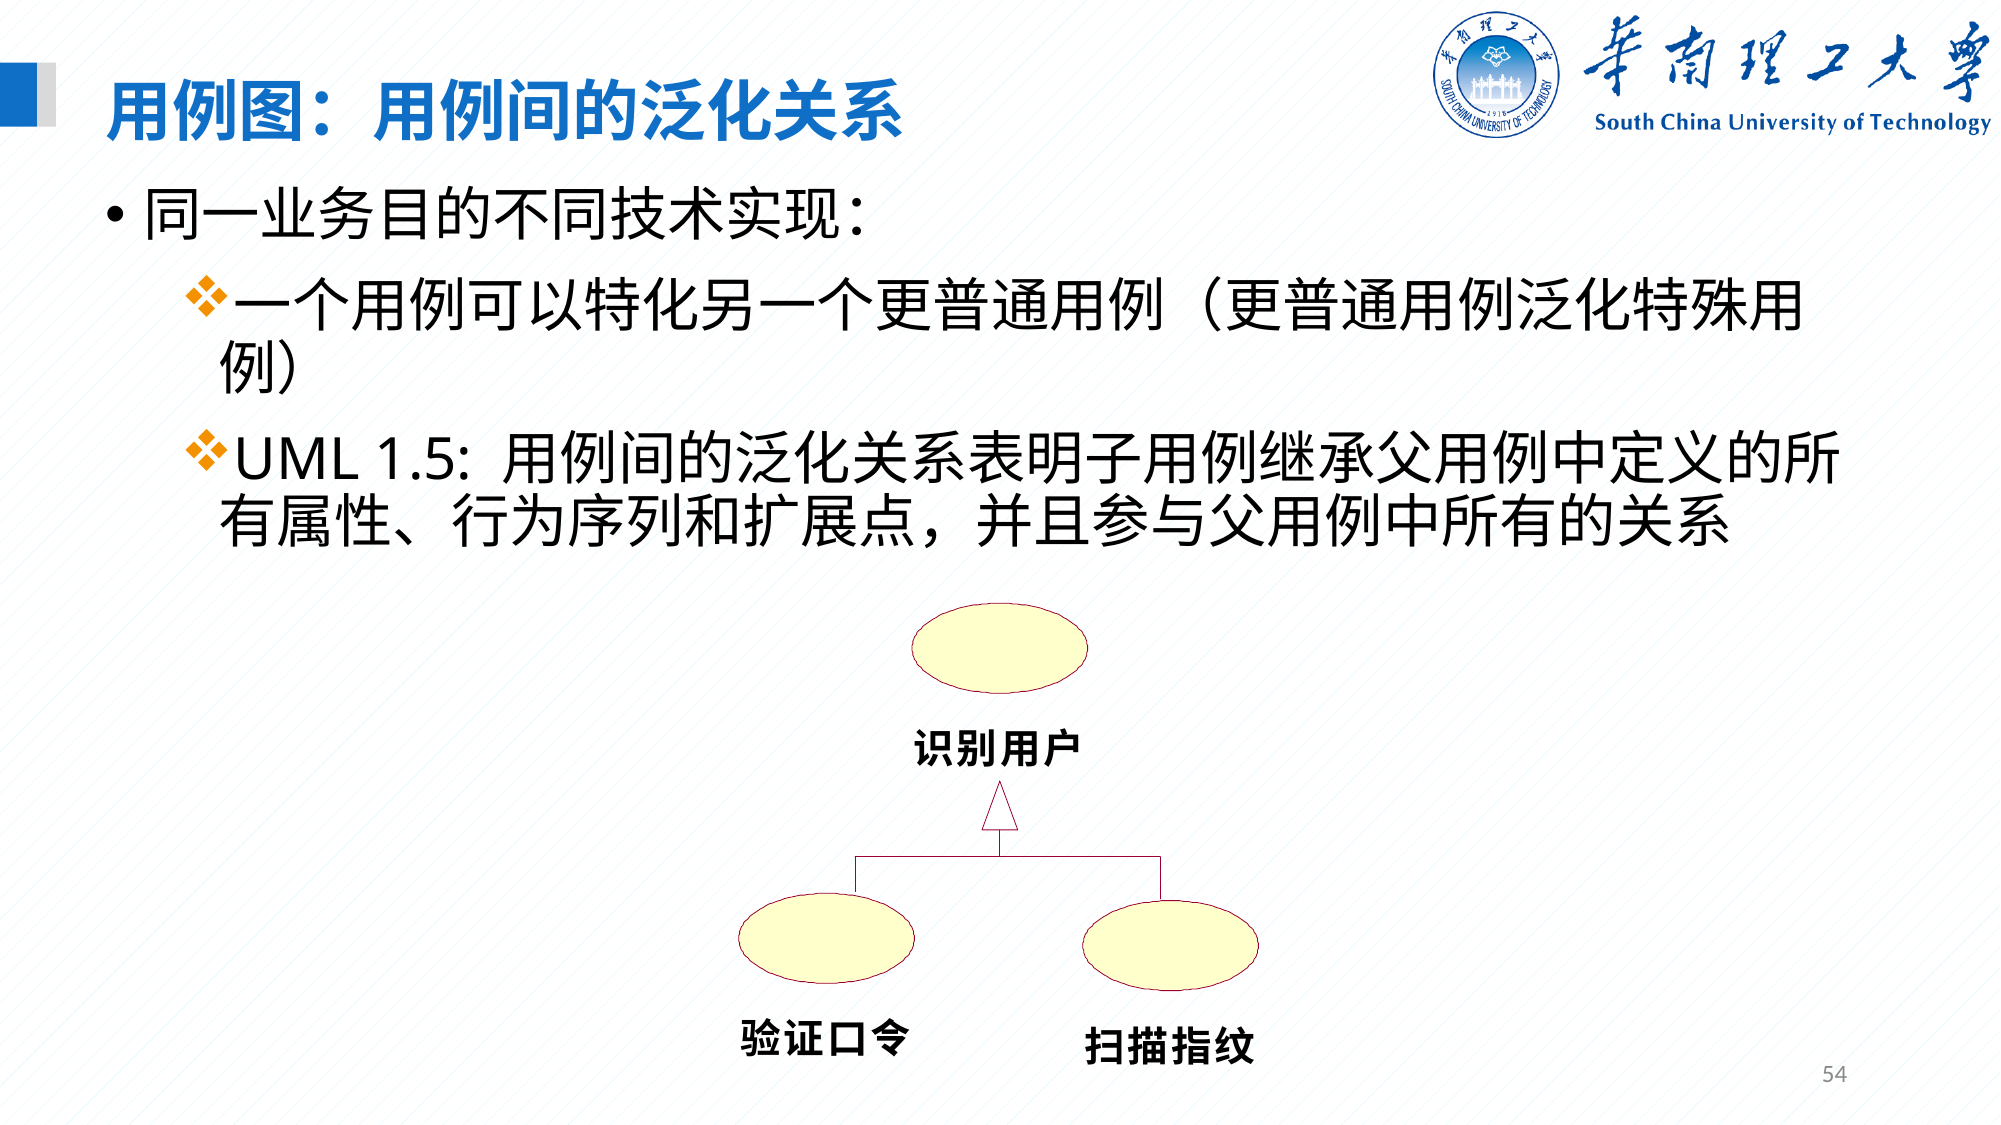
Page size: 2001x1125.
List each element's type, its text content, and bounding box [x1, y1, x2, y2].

picture [1433, 11, 1991, 138]
text_box 用例图：用例间的泛化关系 [90, 61, 1265, 157]
slide_number 54 [1473, 1042, 1863, 1103]
list 同一业务目的不同技术实现： 一个用例可以特化另一个更普通用例（更普通用例泛化特殊用例） UML 1.5: 用例间的泛化关系表明子用例继承父用例中定义的所有属性、行为序列和扩展点，并且参与父用例中所有的关系 [90, 177, 1909, 892]
picture [527, 572, 1473, 1125]
